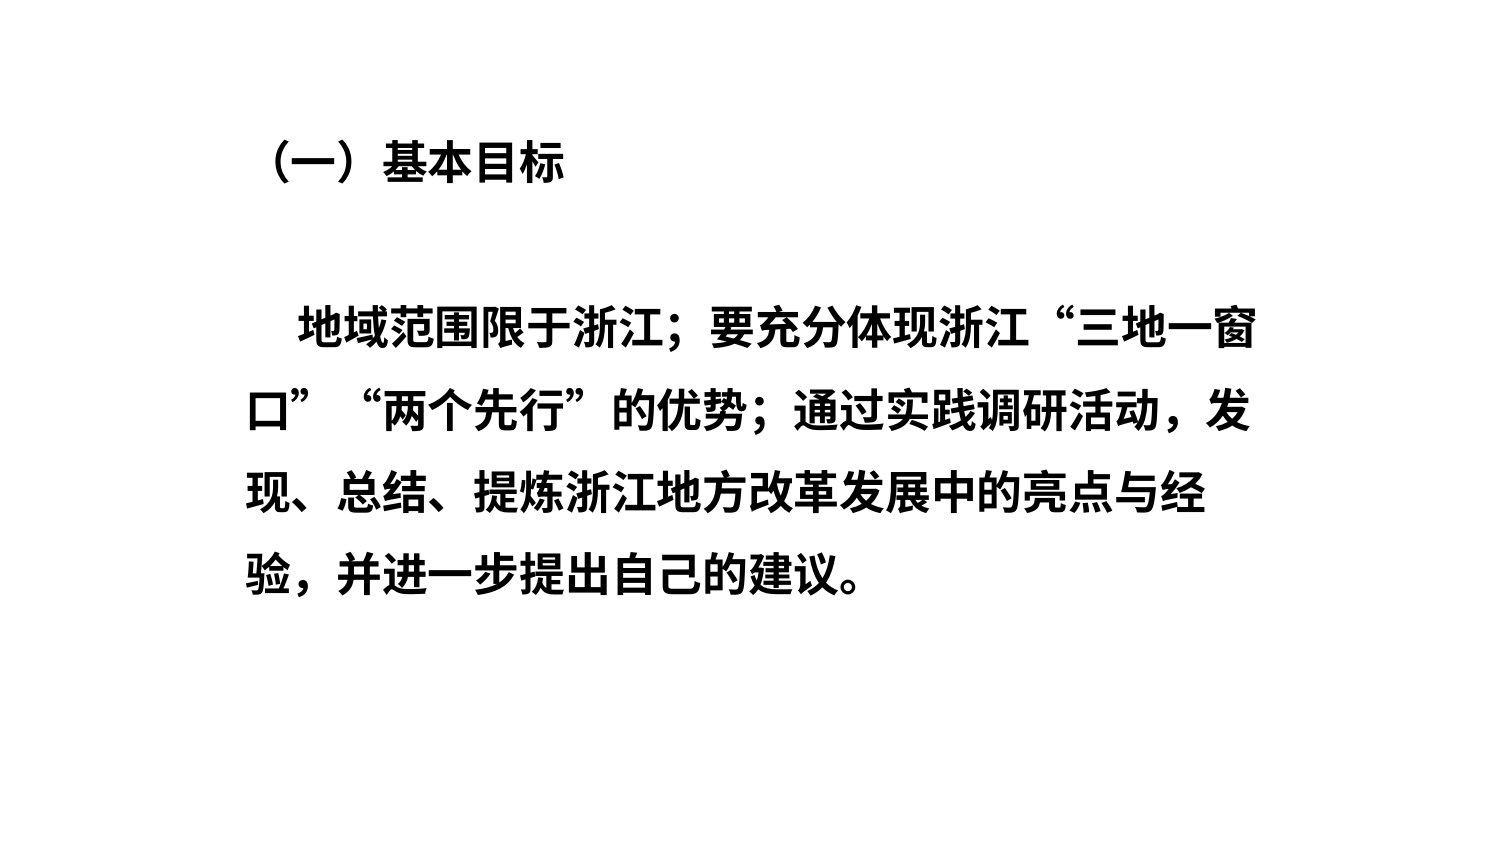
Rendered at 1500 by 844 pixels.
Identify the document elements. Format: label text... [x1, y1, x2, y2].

text_box （一）基本目标 地域范围限于浙江；要充分体现浙江“三地一窗口”“两个先行”的优势；通过实践调研活动，发现、总结、提炼浙江地方改革发展中的亮点与经验，并进一步提出自己的建议。 [230, 126, 1280, 691]
